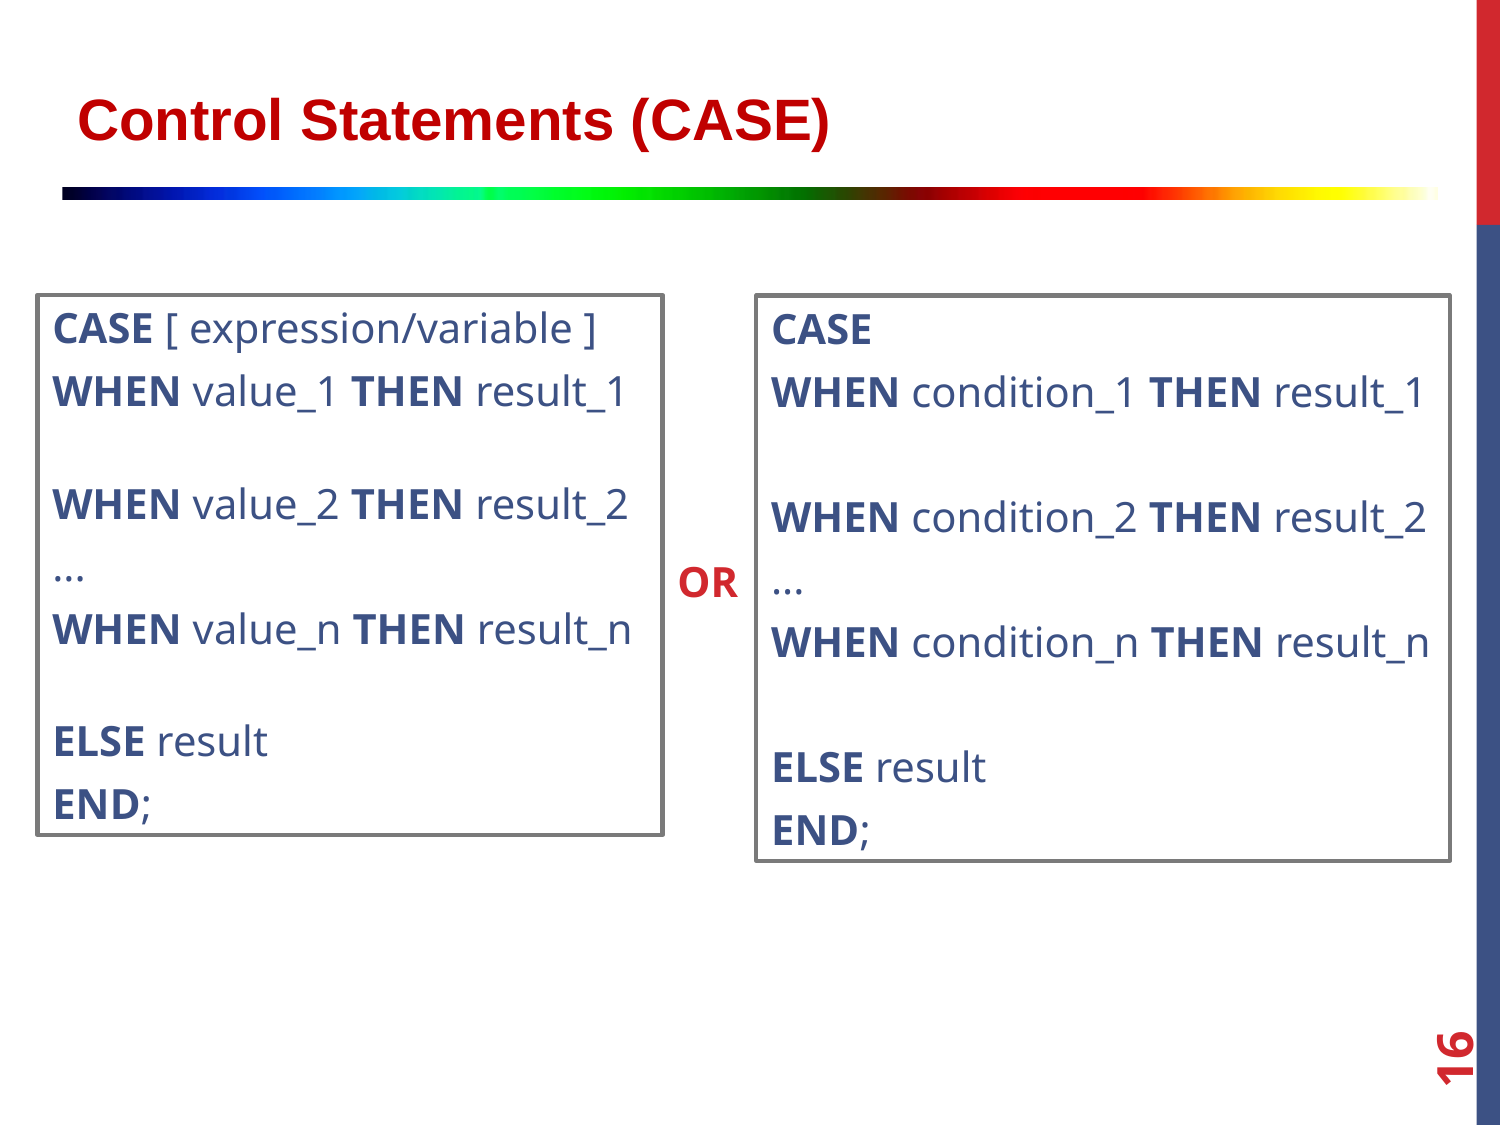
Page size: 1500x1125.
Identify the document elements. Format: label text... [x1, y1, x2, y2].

text_box OR [662, 548, 754, 613]
text_box Control Statements (CASE) [62, 75, 1450, 175]
text_box CASE WHEN condition_1 THEN result_1 WHEN condition_2 THEN result_2 ... WHEN condition_n THEN result_n ELSE result END; [756, 295, 1450, 861]
picture [382, 187, 1438, 200]
slide_number 16 [1427, 887, 1488, 1104]
picture [62, 187, 355, 200]
text_box CASE [ expression/variable ] WHEN value_1 THEN result_1 WHEN value_2 THEN result_2 ... WHEN value_n THEN result_n ELSE result END; [37, 294, 663, 835]
